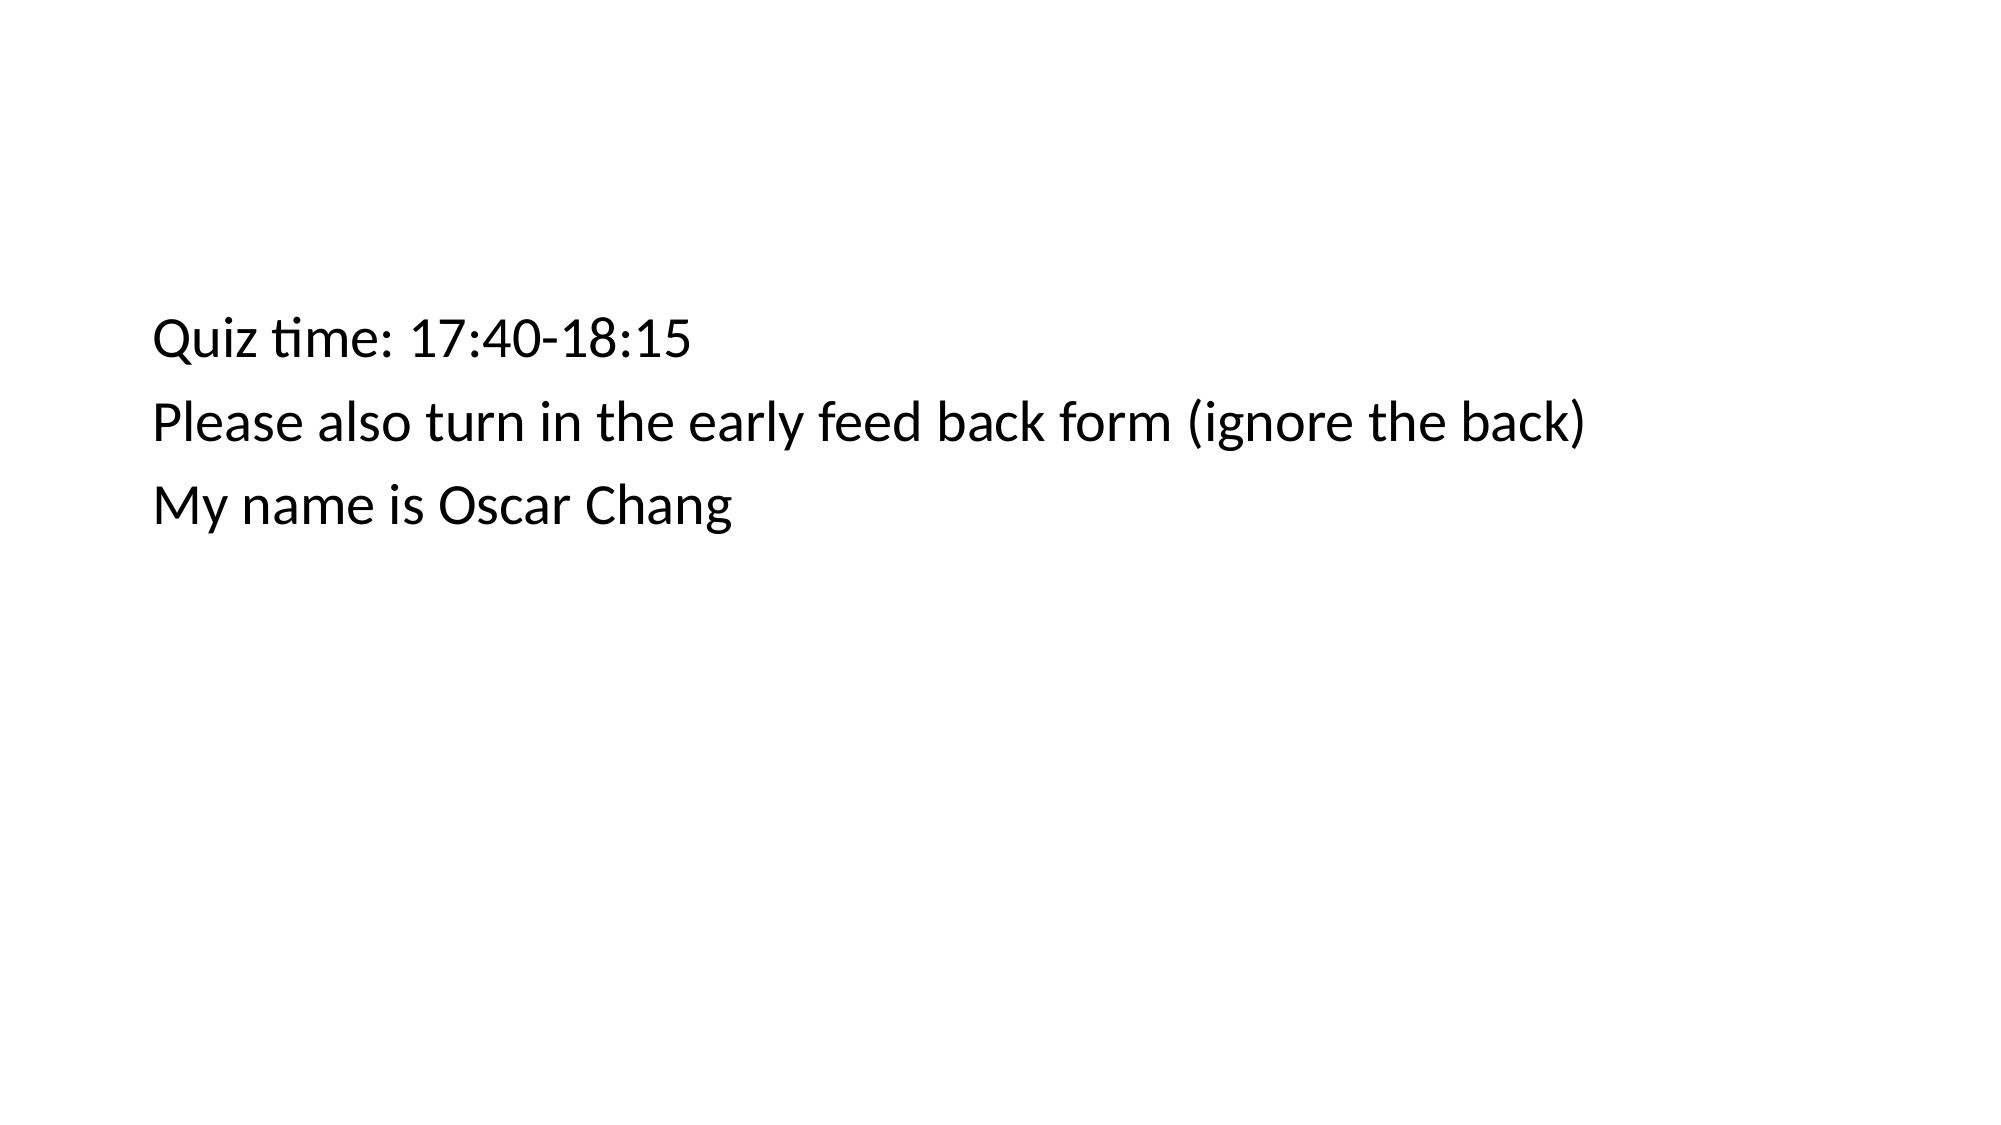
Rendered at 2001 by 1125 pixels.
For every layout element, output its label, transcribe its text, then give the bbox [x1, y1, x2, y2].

list Quiz time: 17:40-18:15 Please also turn in the early feed back form (ignore the back) My name is Oscar Chang [137, 299, 1863, 1014]
